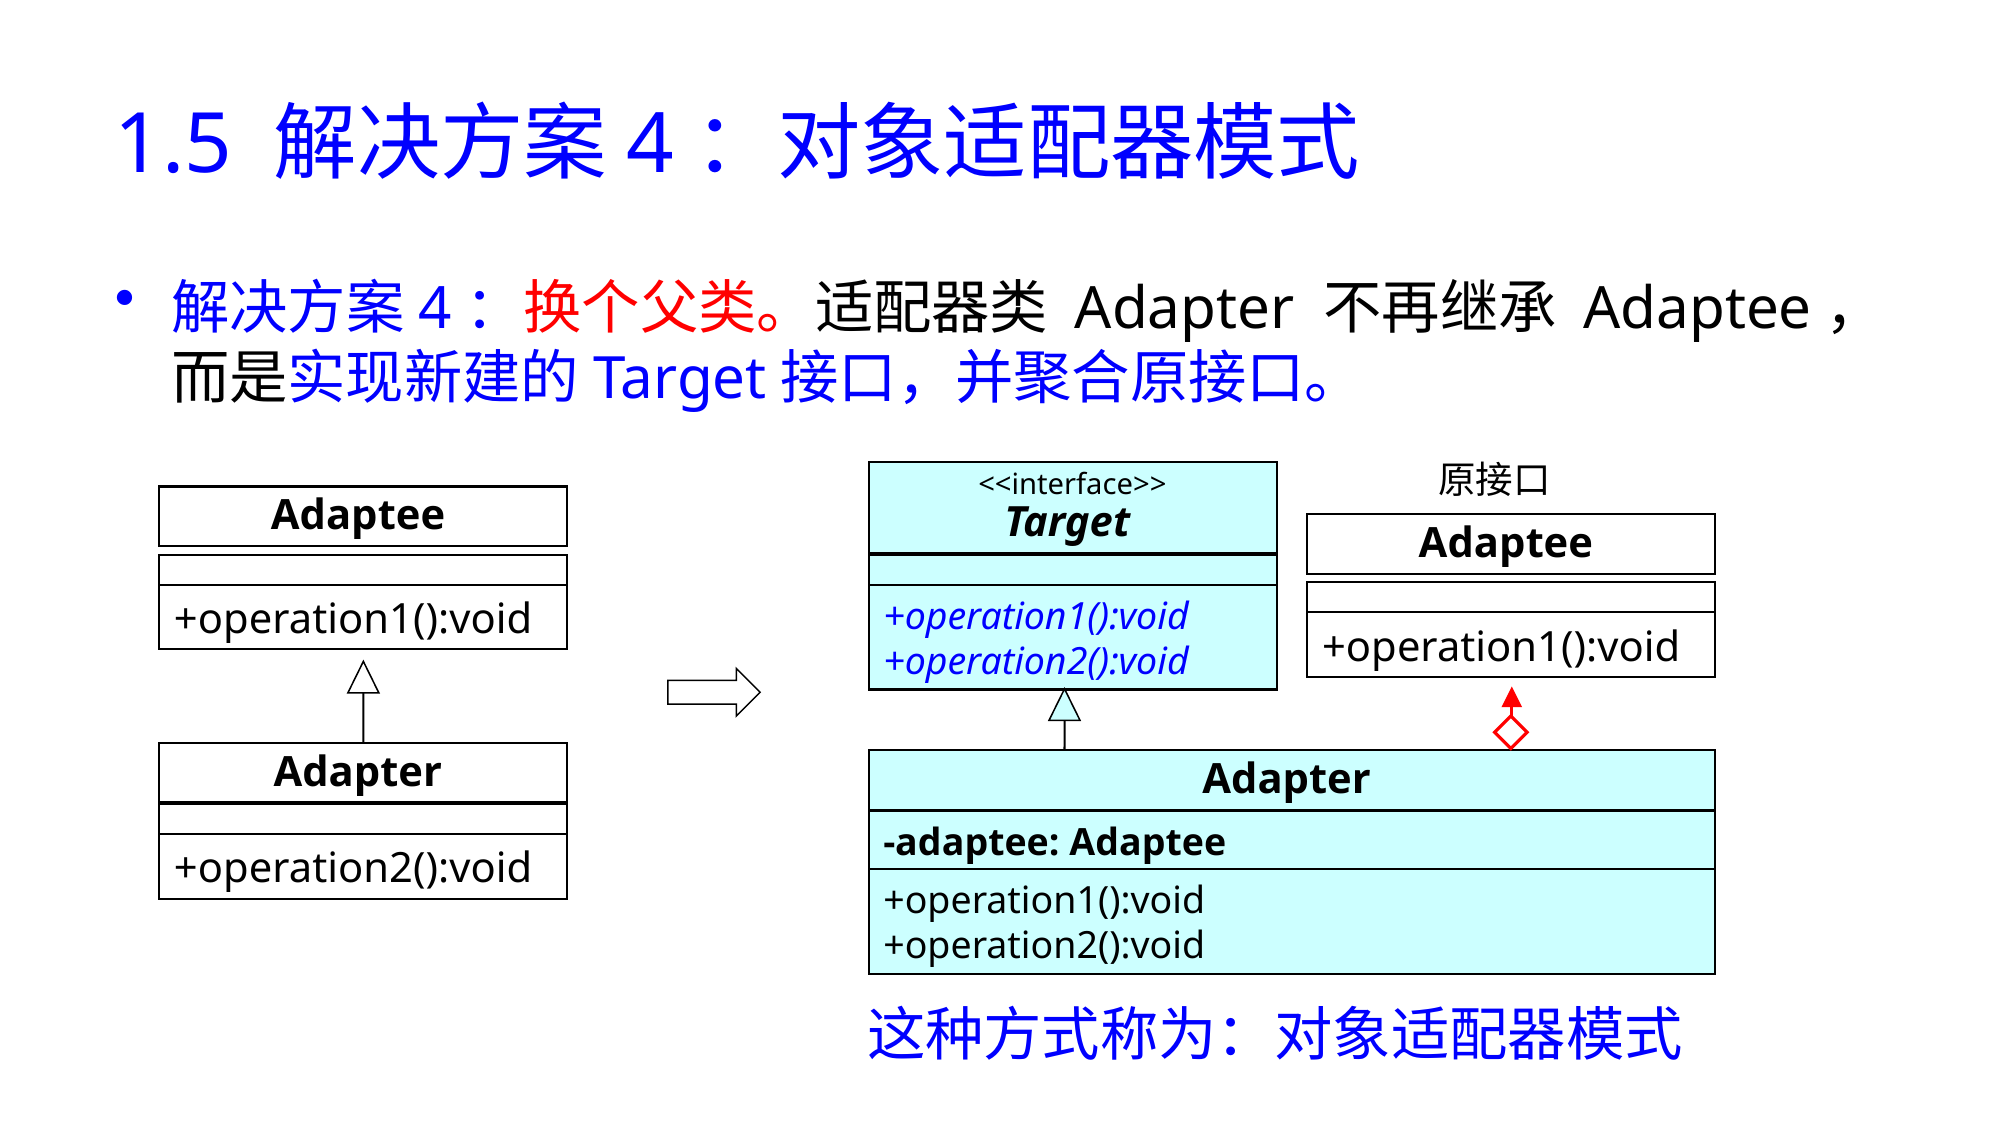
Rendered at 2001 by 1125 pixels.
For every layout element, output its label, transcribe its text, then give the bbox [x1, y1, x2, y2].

text_box +operation1():void +operation2():void [868, 870, 1716, 974]
text_box +operation1():void +operation2():void [868, 586, 1277, 690]
text_box [1049, 688, 1081, 721]
text_box -adaptee: Adaptee [868, 811, 1716, 870]
text_box [1494, 718, 1528, 749]
text_box [667, 668, 761, 716]
text_box [347, 667, 379, 693]
text_box [868, 555, 1277, 586]
text_box 原接口 [1423, 448, 1566, 509]
list 解决方案4：换个父类。适配器类 Adapter 不再继承 Adaptee，而是实现新建的Target接口，并聚合原接口。 [99, 262, 1900, 1005]
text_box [1307, 513, 1716, 687]
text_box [159, 486, 568, 660]
slide_number [1433, 1024, 1900, 1103]
text_box <<interface>> Target [868, 461, 1277, 553]
title 1.5 解决方案4：对象适配器模式 [99, 45, 1900, 233]
text_box Adapter [868, 749, 1716, 810]
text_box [159, 742, 568, 900]
text_box 这种方式称为：对象适配器模式 [852, 990, 1716, 1075]
